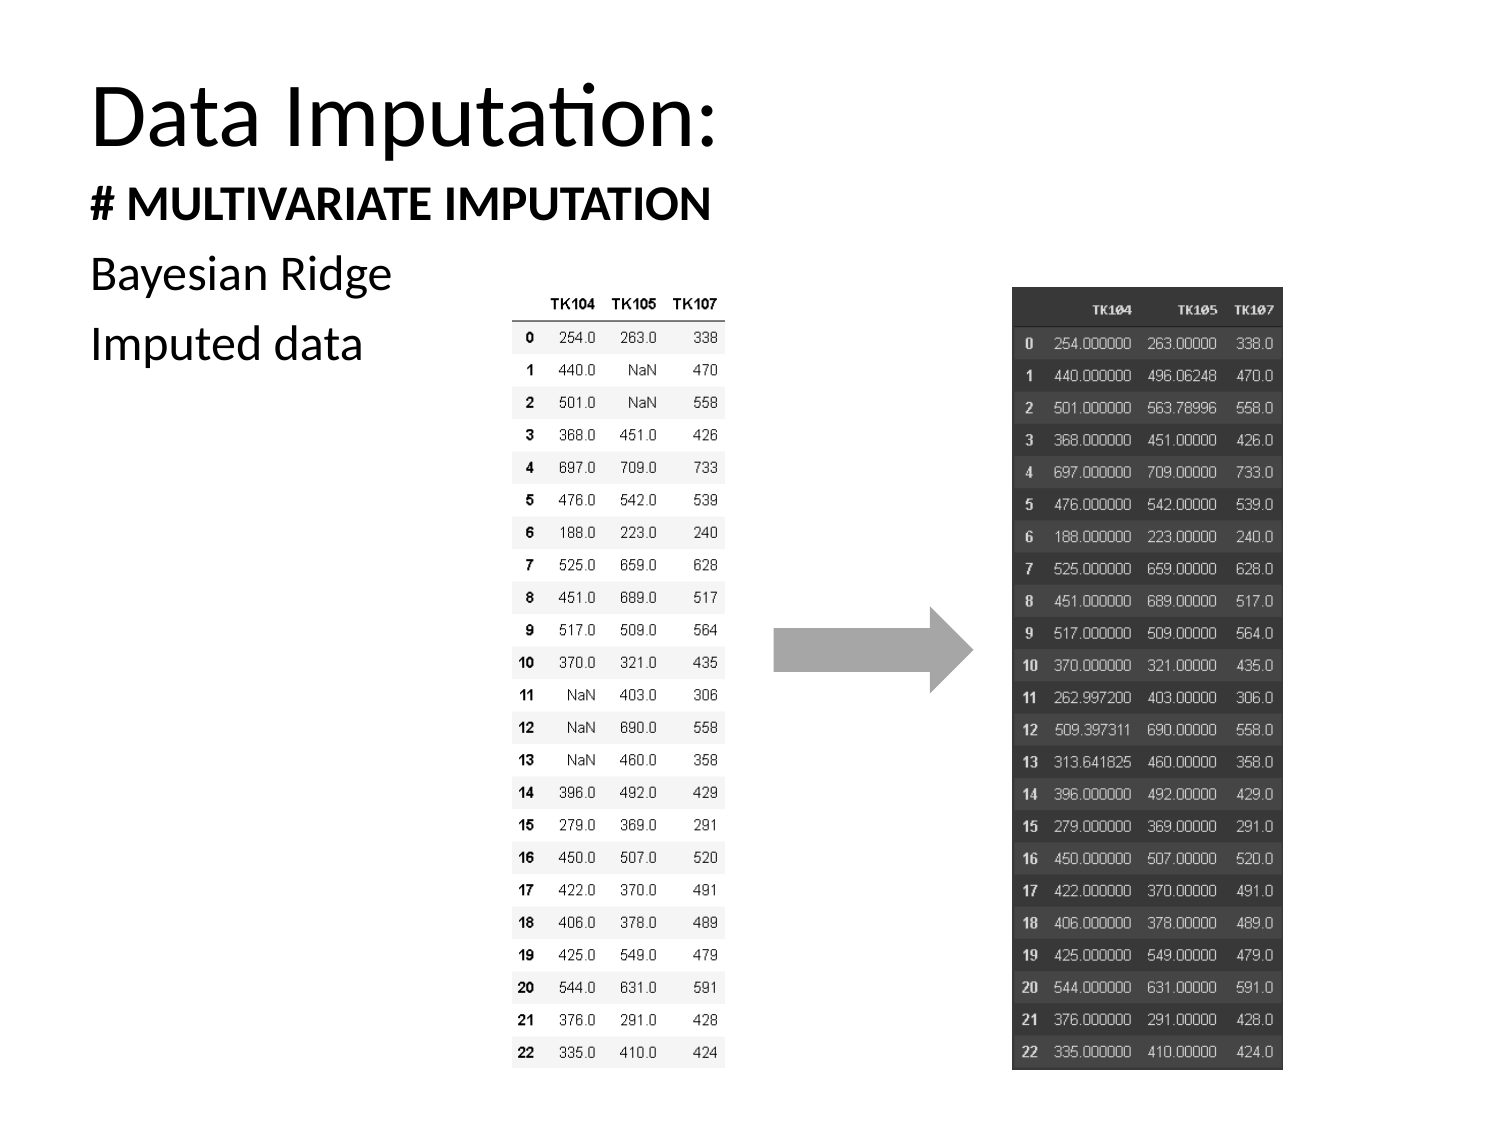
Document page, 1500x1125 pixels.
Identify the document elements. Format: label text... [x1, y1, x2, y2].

picture [512, 287, 725, 1068]
list # MULTIVARIATE IMPUTATION Bayesian Ridge Imputed data [75, 163, 1425, 677]
text_box [771, 604, 976, 696]
title Data Imputation: [75, 45, 1425, 163]
picture [1012, 287, 1283, 1070]
